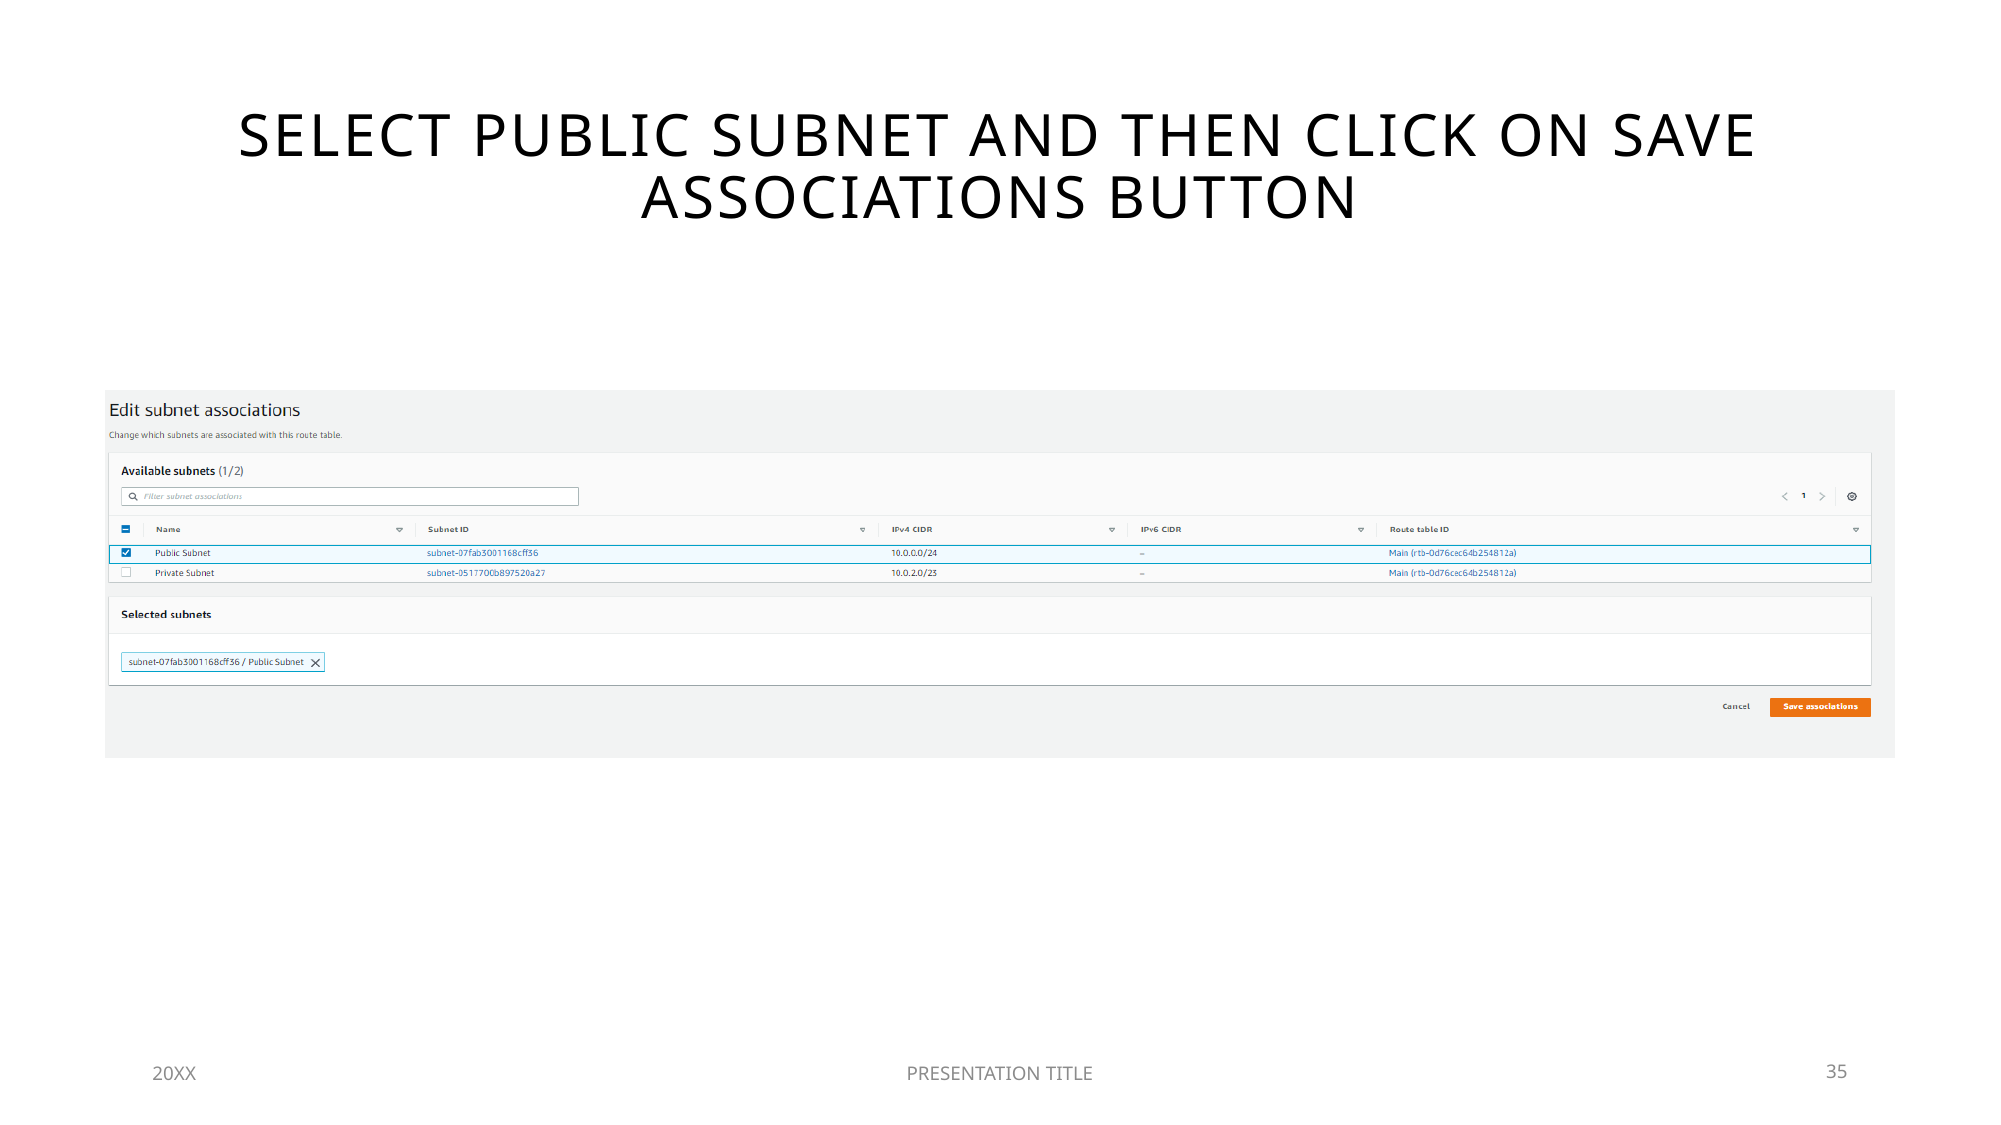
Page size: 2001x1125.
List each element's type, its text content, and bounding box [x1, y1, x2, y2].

picture [105, 390, 1895, 758]
slide_number 20XX [137, 1042, 588, 1103]
footer PRESENTATION TITLE [662, 1042, 1338, 1103]
slide_number 35 [1412, 1042, 1863, 1103]
title Select public subnet and then click on save associations button [137, 59, 1863, 278]
